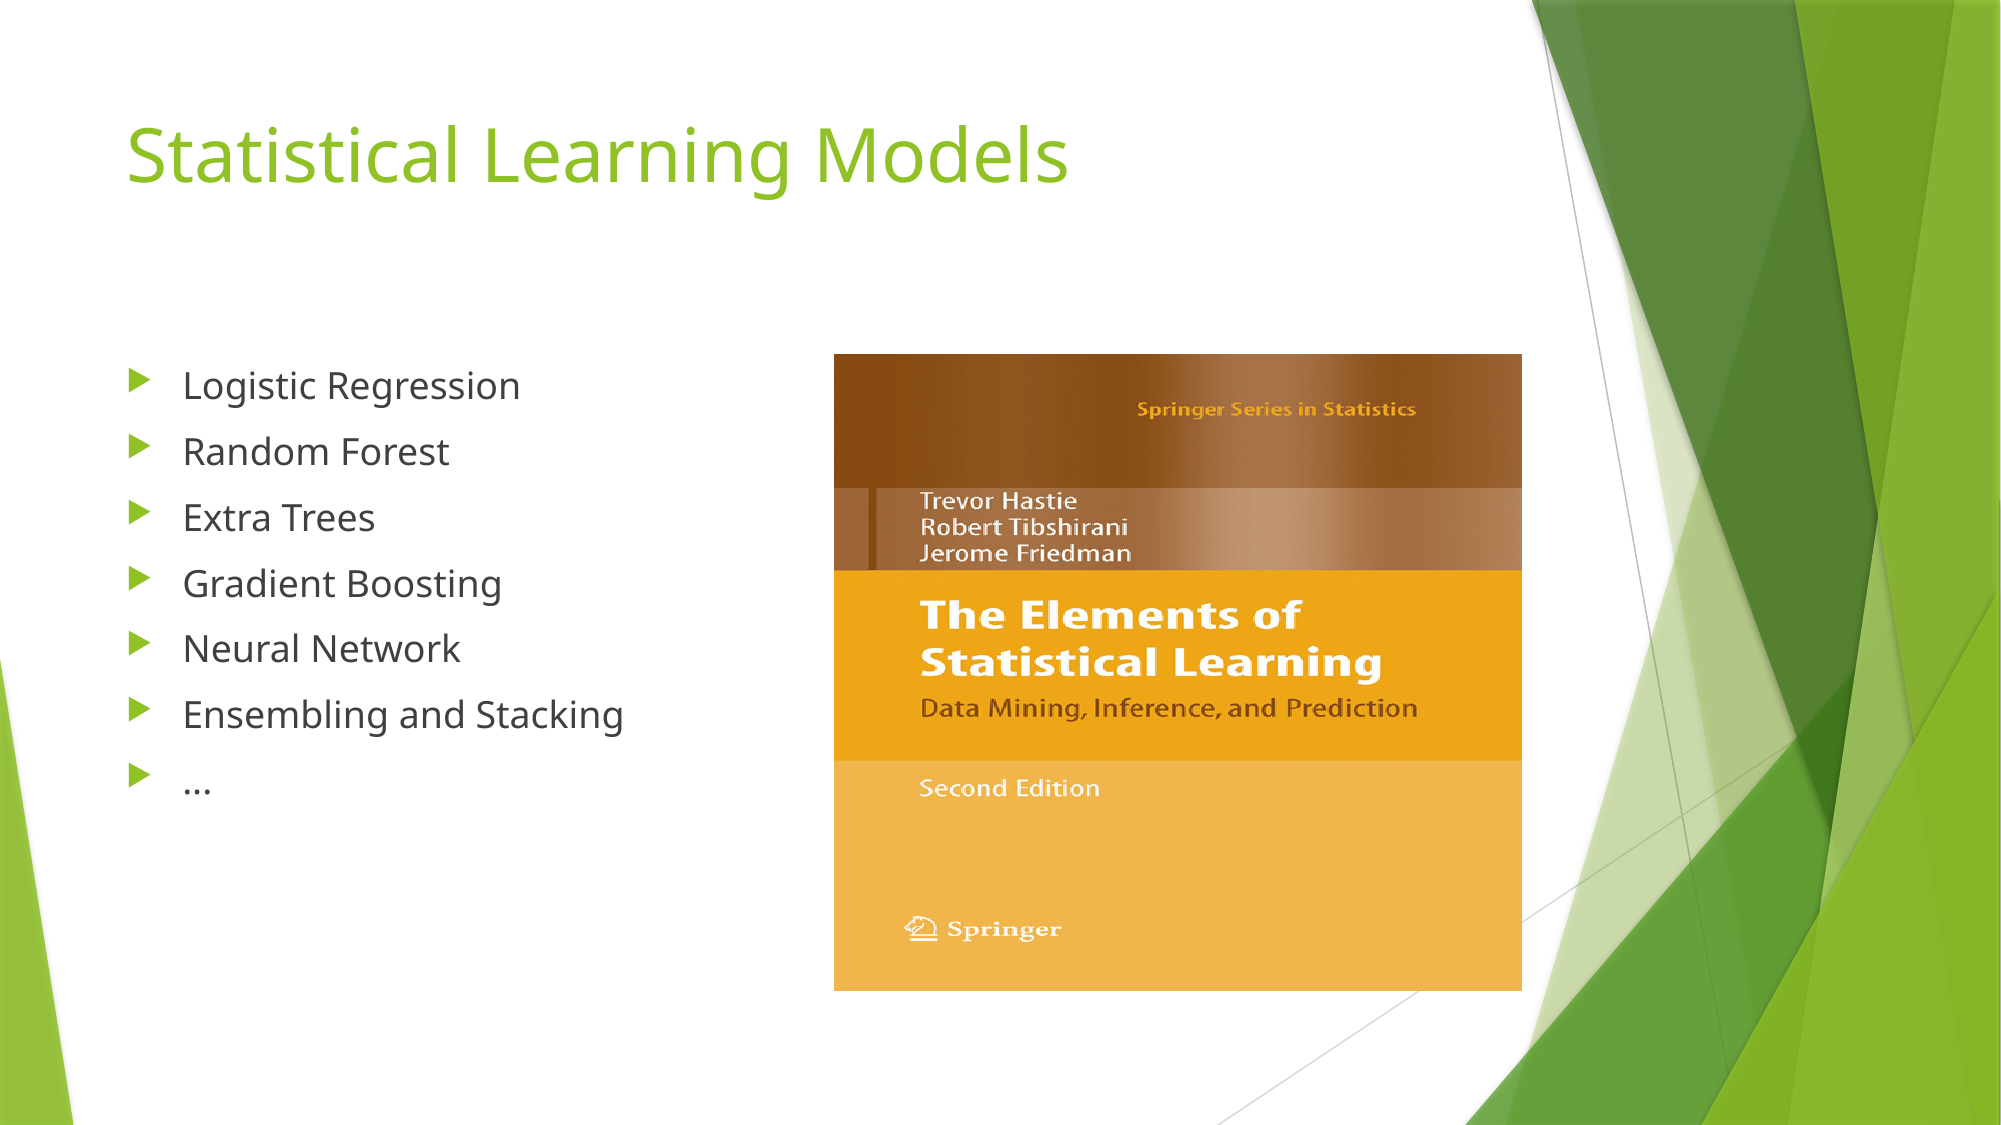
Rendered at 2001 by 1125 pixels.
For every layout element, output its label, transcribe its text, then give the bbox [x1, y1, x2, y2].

list Logistic Regression Random Forest Extra Trees Gradient Boosting Neural Network Ensembling and Stacking ... [111, 354, 798, 992]
title Statistical Learning Models [111, 99, 1522, 317]
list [834, 353, 1522, 992]
